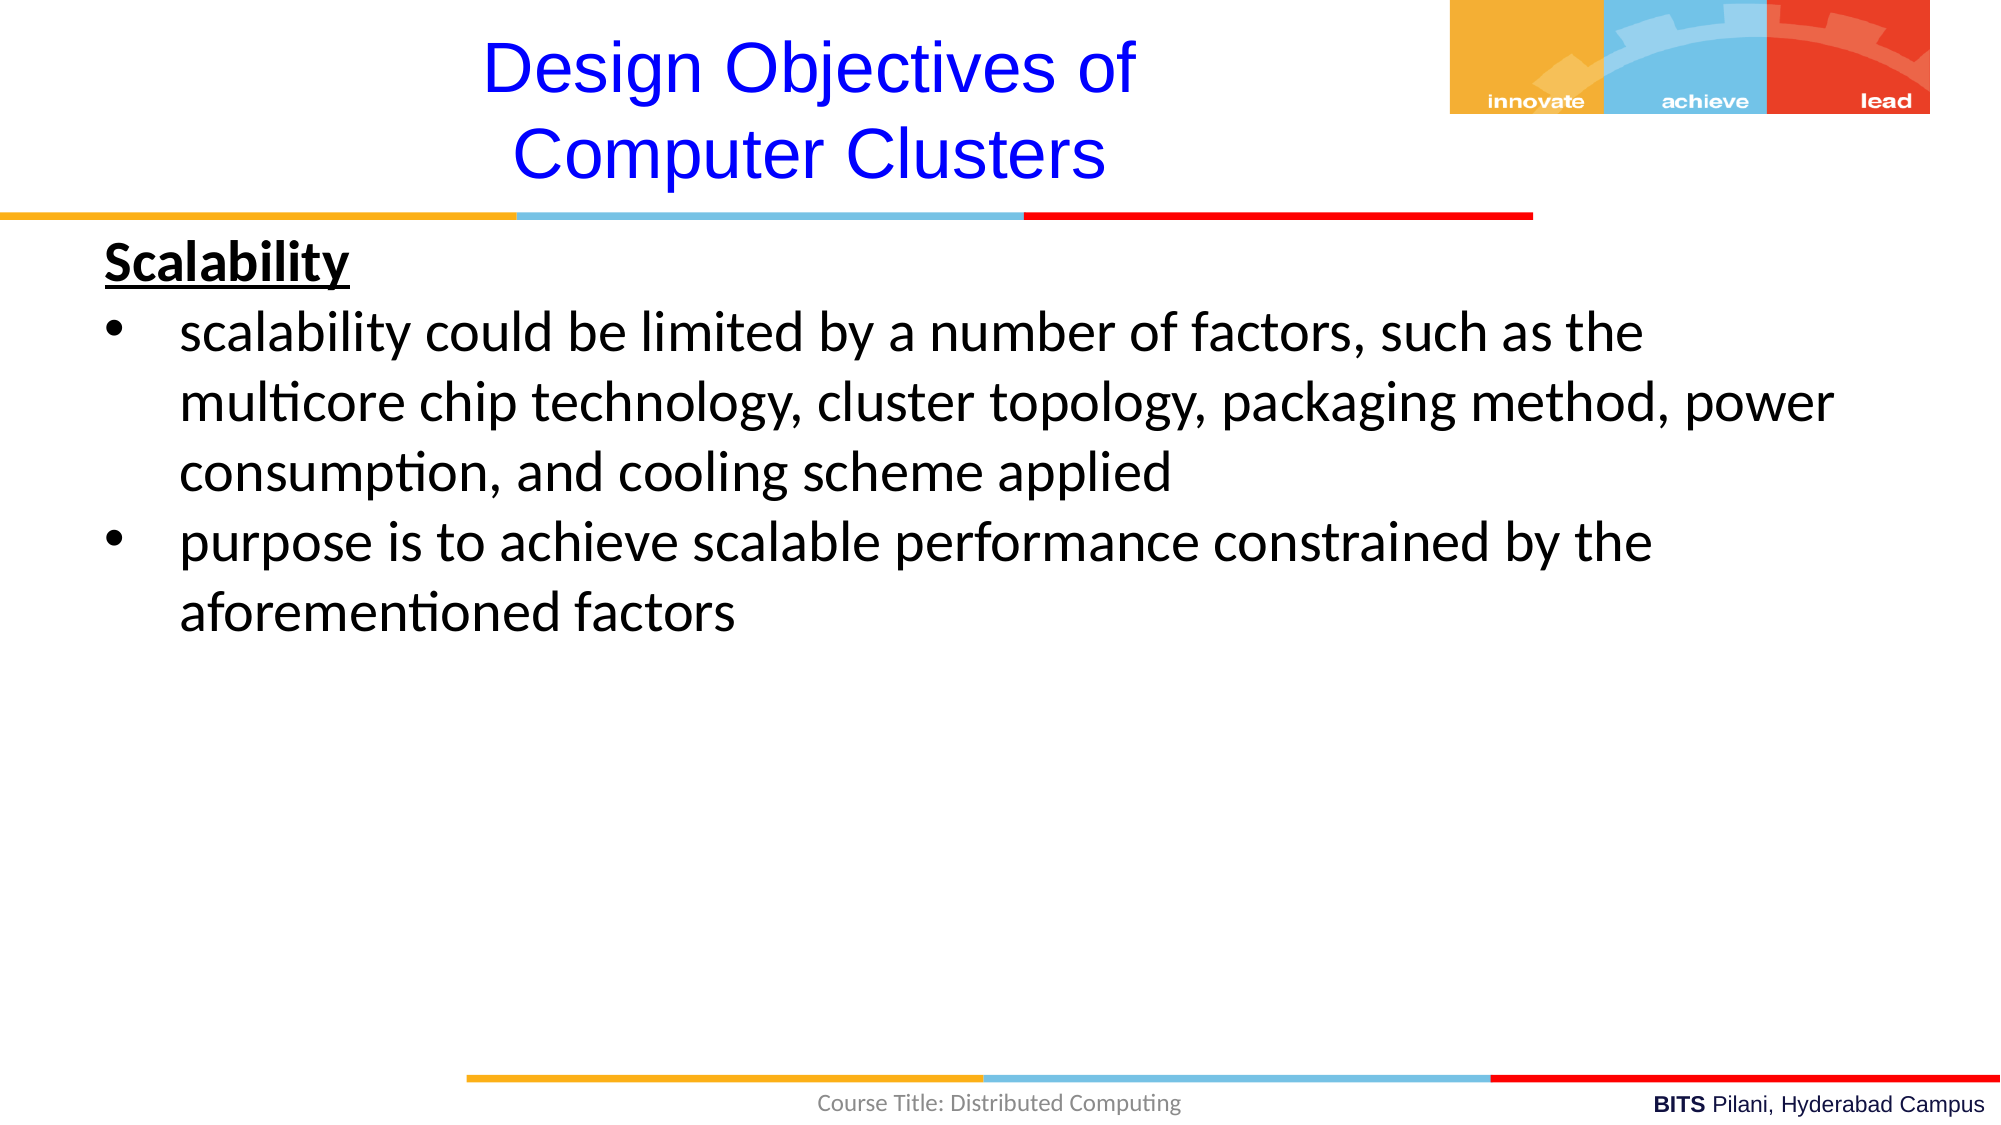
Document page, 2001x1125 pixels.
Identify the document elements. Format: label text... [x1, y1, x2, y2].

picture [1449, 0, 1930, 114]
list Design Objectives of Computer Clusters [309, 13, 1311, 201]
text_box Scalability scalability could be limited by a number of factors, such as the multicore chip technology, cluster topology, packaging method, power consumption, and cooling scheme applied purpose is to achieve scalable performance constrained by the aforementioned factors [89, 215, 1877, 651]
footer Course Title: Distributed Computing [662, 1071, 1338, 1125]
